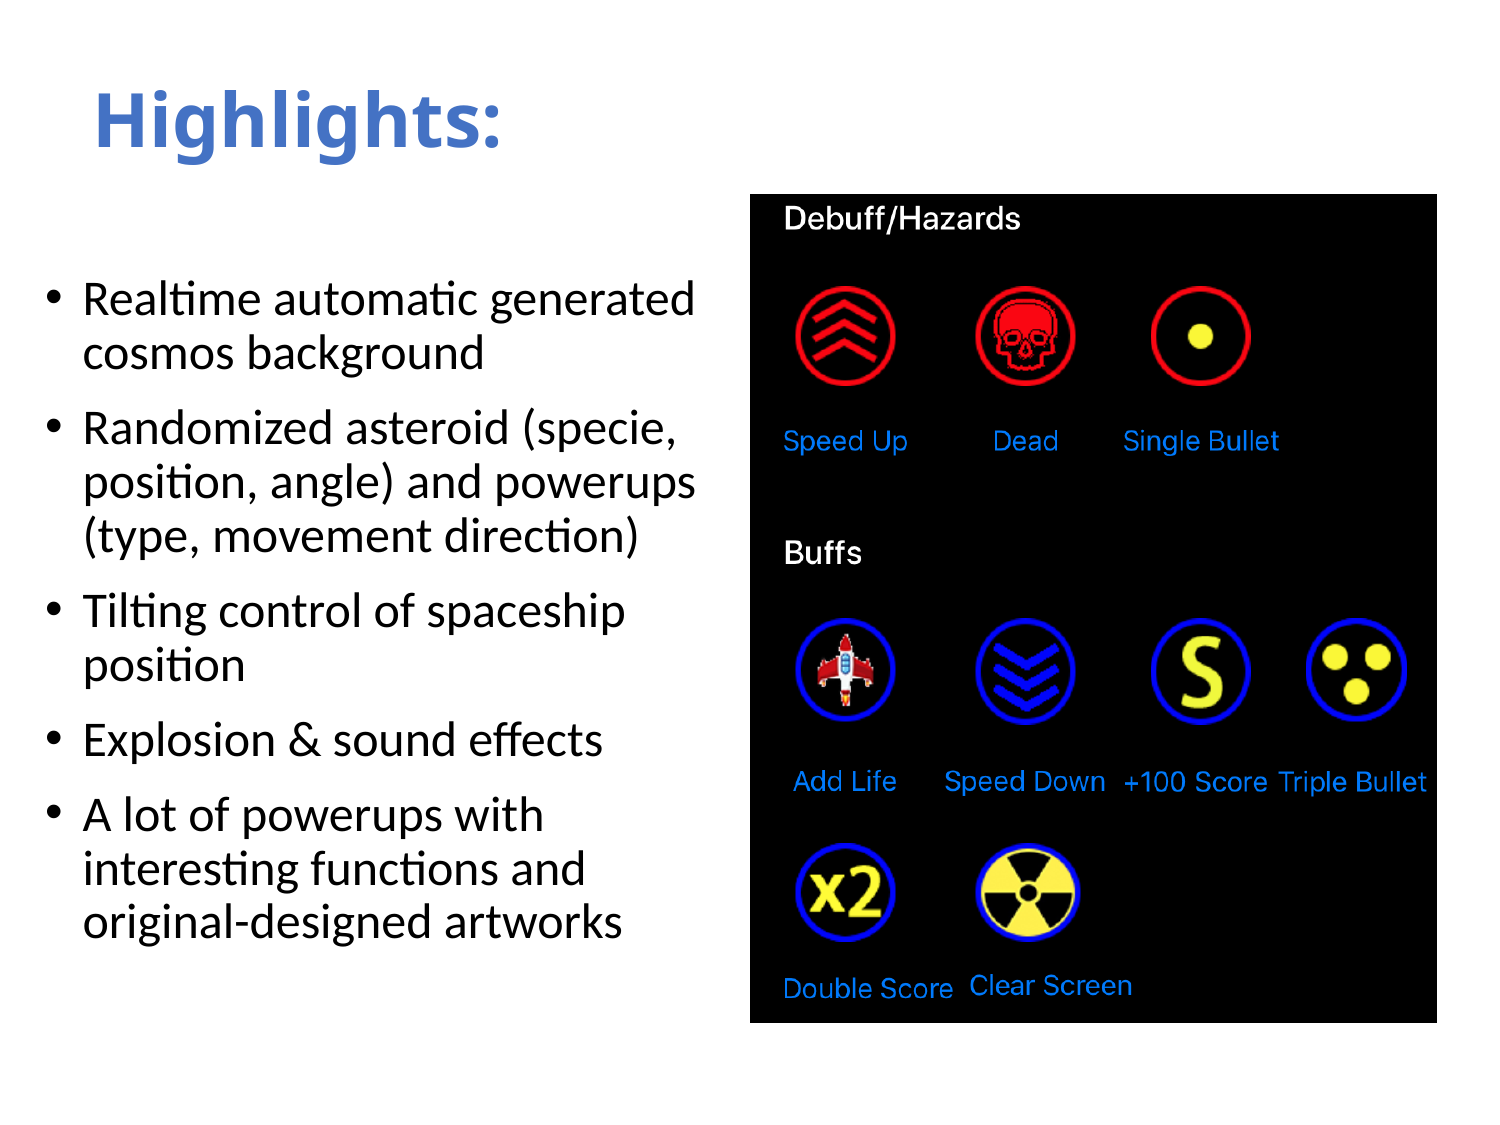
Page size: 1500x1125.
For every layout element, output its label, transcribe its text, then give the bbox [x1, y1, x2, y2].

list Realtime automatic generated cosmos background Randomized asteroid (specie, position, angle) and powerups (type, movement direction) Tilting control of spaceship position Explosion & sound effects A lot of powerups with interesting functions and original-designed artworks [30, 265, 724, 1024]
picture [749, 194, 1437, 1023]
title Highlights: [77, 14, 1371, 232]
